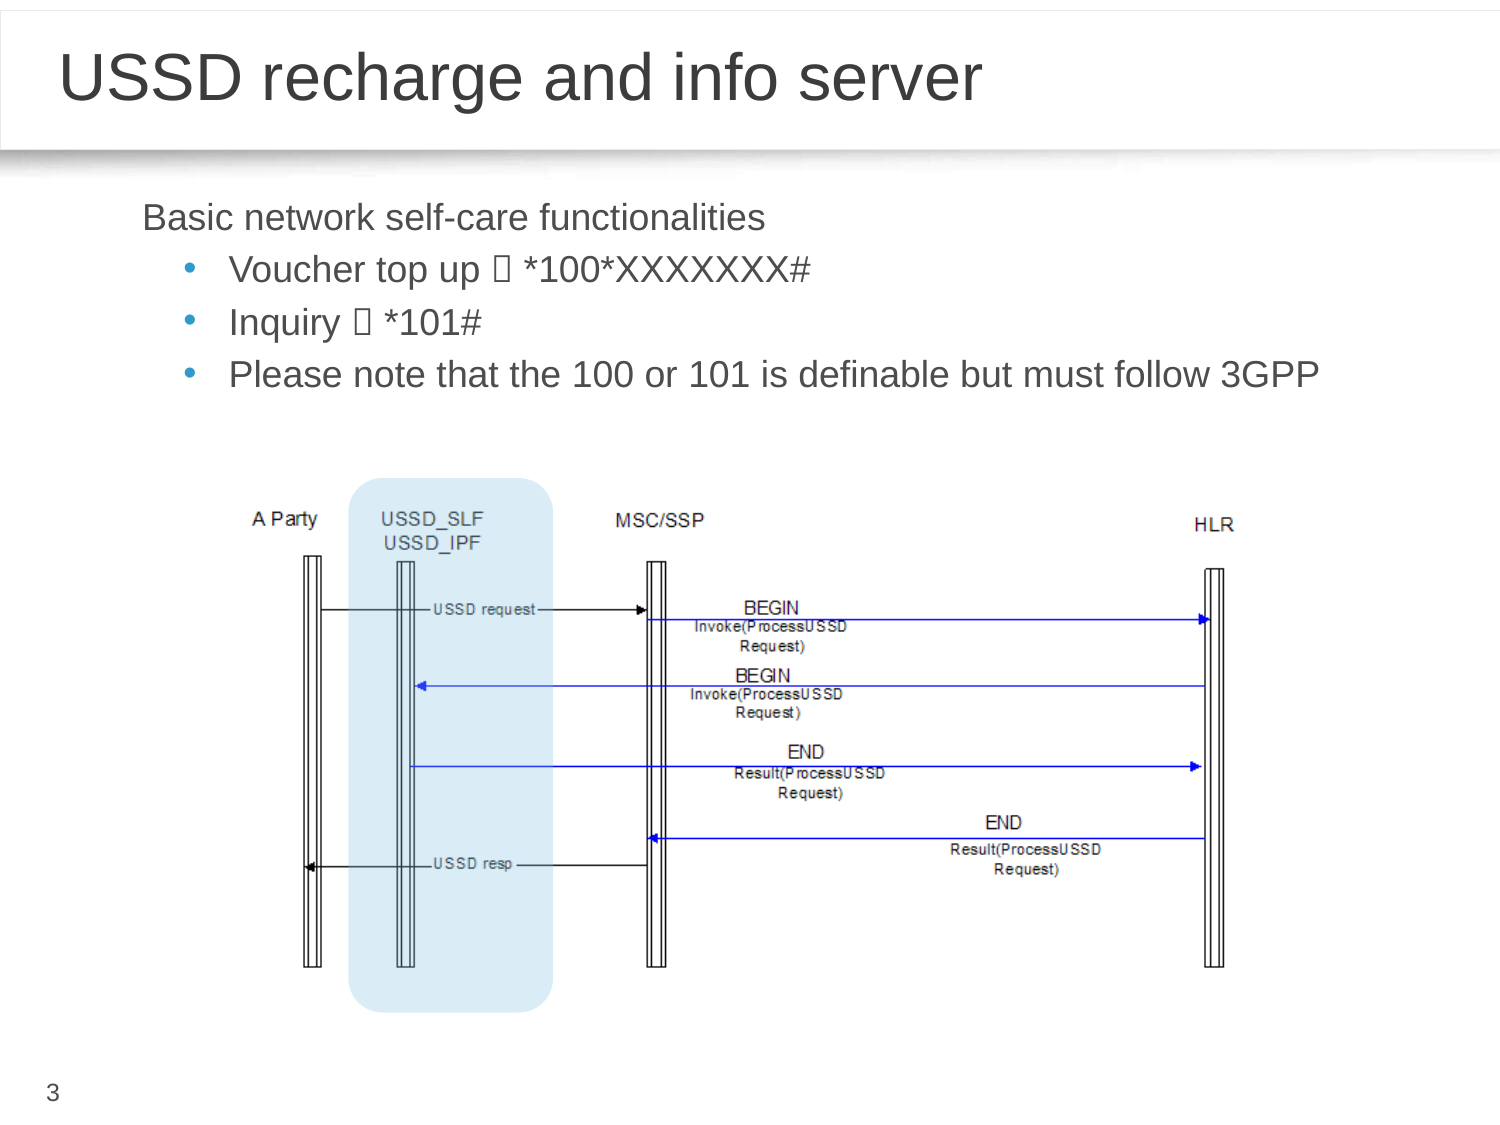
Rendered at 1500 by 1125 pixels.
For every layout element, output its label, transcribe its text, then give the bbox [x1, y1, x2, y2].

list Basic network self-care functionalities Voucher top up  *100*XXXXXXX# Inquiry  *101# Please note that the 100 or 101 is definable but must follow 3GPP [127, 185, 1378, 1033]
slide_number 3 [0, 1078, 133, 1125]
title USSD recharge and info server [0, 10, 1500, 150]
picture [0, 150, 1500, 217]
text_box [364, 478, 537, 483]
picture [240, 485, 1261, 1007]
